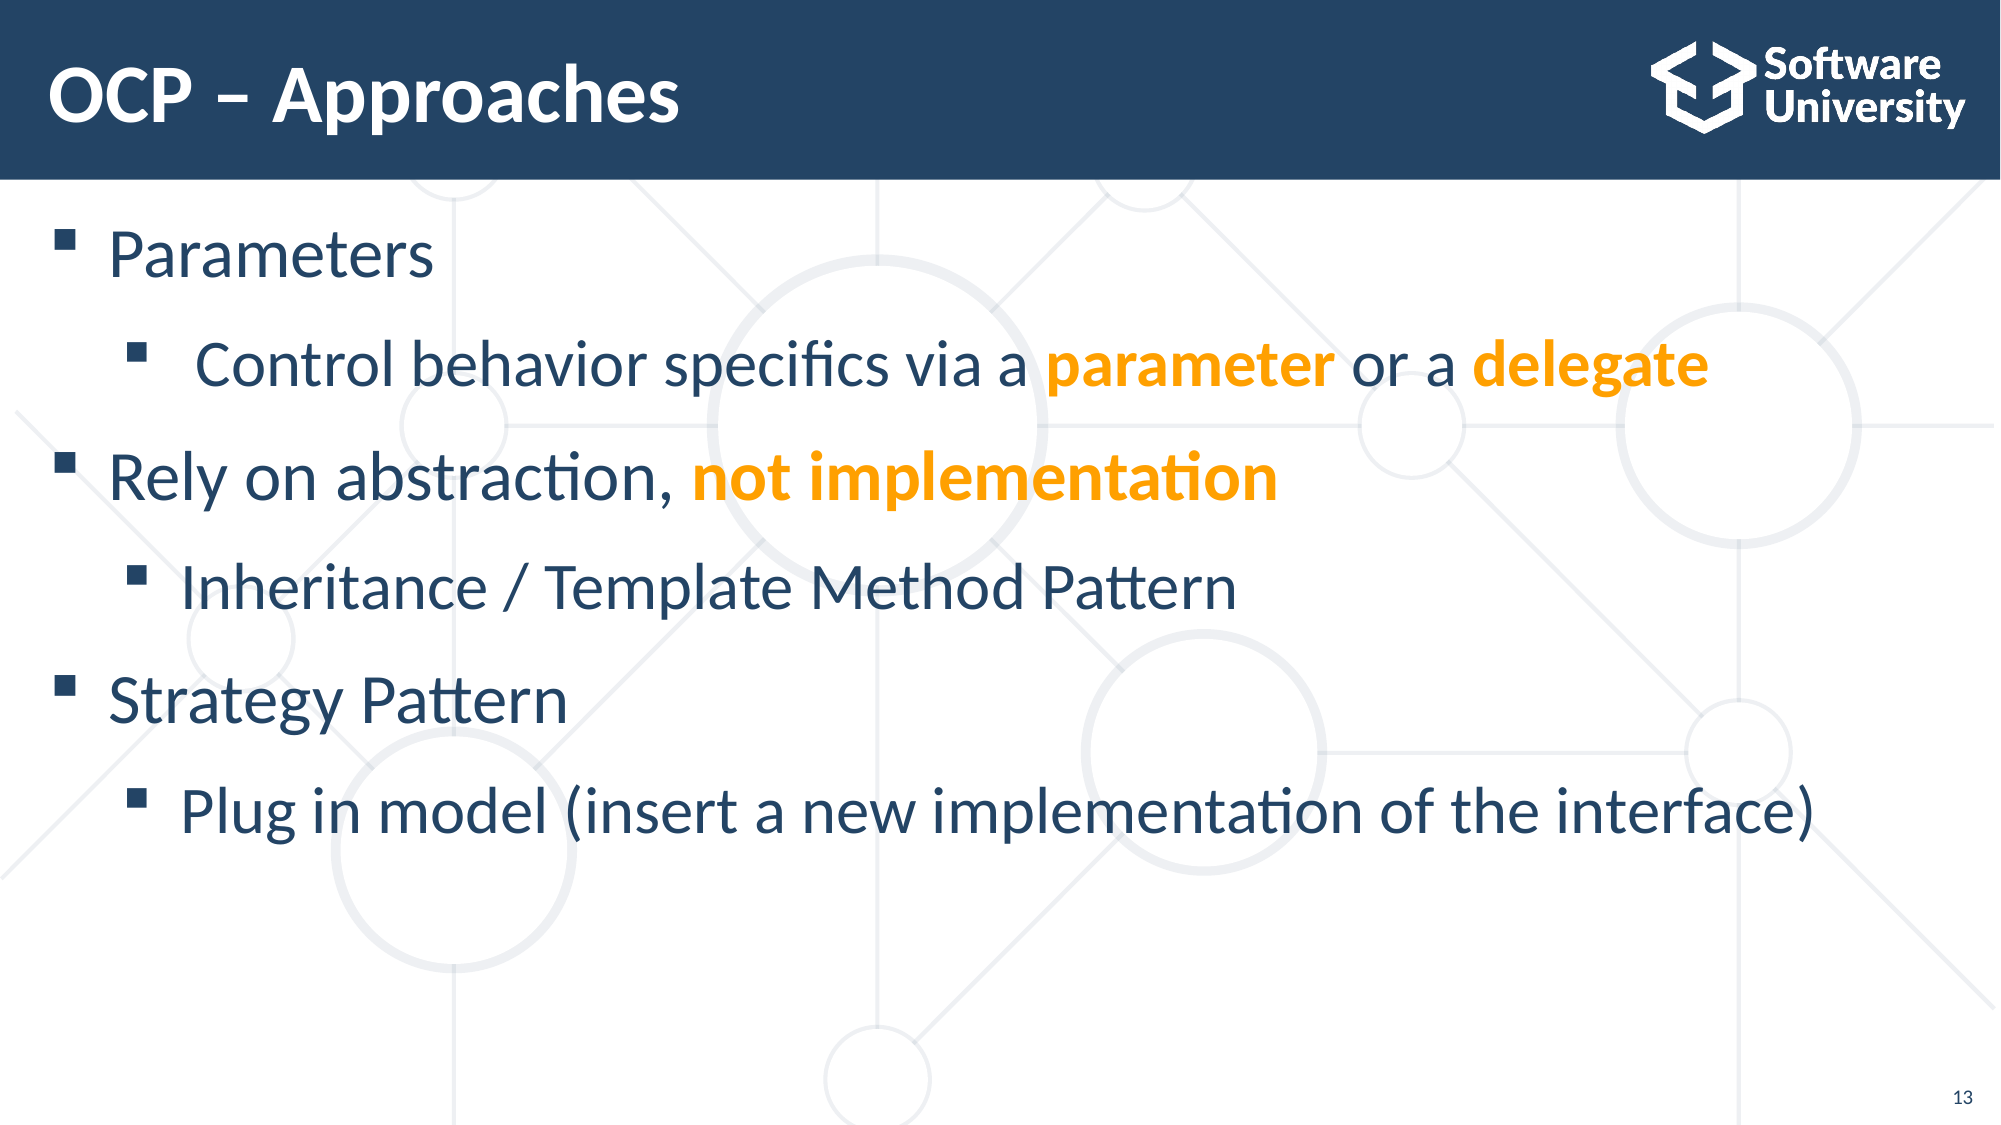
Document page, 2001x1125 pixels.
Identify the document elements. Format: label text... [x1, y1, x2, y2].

picture [1651, 41, 1966, 134]
slide_number ‹#› [1927, 1067, 1989, 1117]
title OCP – Approaches [31, 16, 1625, 162]
list Parameters Control behavior specifics via a parameter or a delegate Rely on abstraction, not implementation Inheritance / Template Method Pattern Strategy Pattern Plug in model (insert a new implementation of the interface) [31, 196, 1970, 1104]
